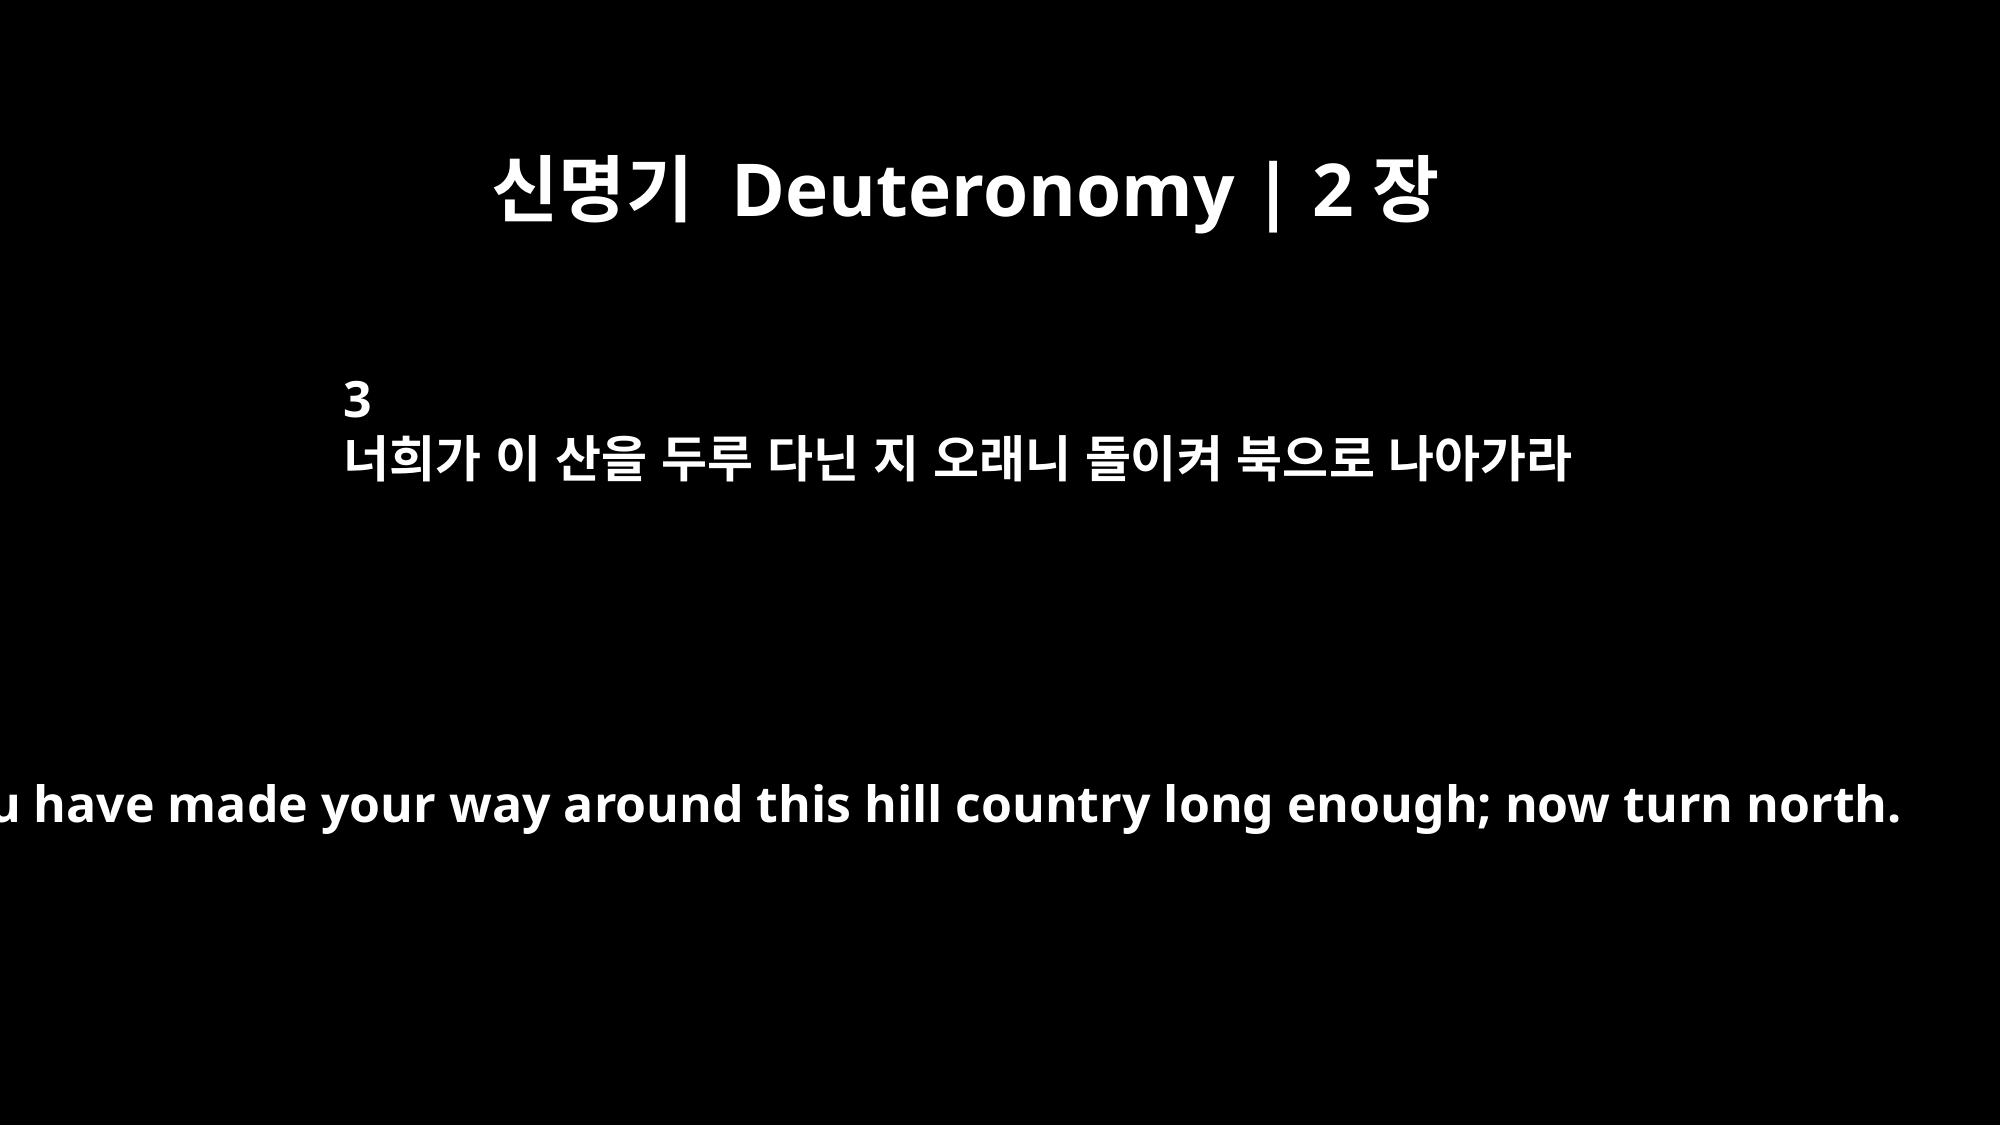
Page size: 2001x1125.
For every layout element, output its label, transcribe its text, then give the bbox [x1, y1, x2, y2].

text_box 3 너희가 이 산을 두루 다닌 지 오래니 돌이켜 북으로 나아가라 [328, 359, 1589, 495]
text_box "You have made your way around this hill country long enough; now turn north. [0, 764, 1918, 840]
text_box 신명기 Deuteronomy | 2장 [476, 136, 1455, 239]
